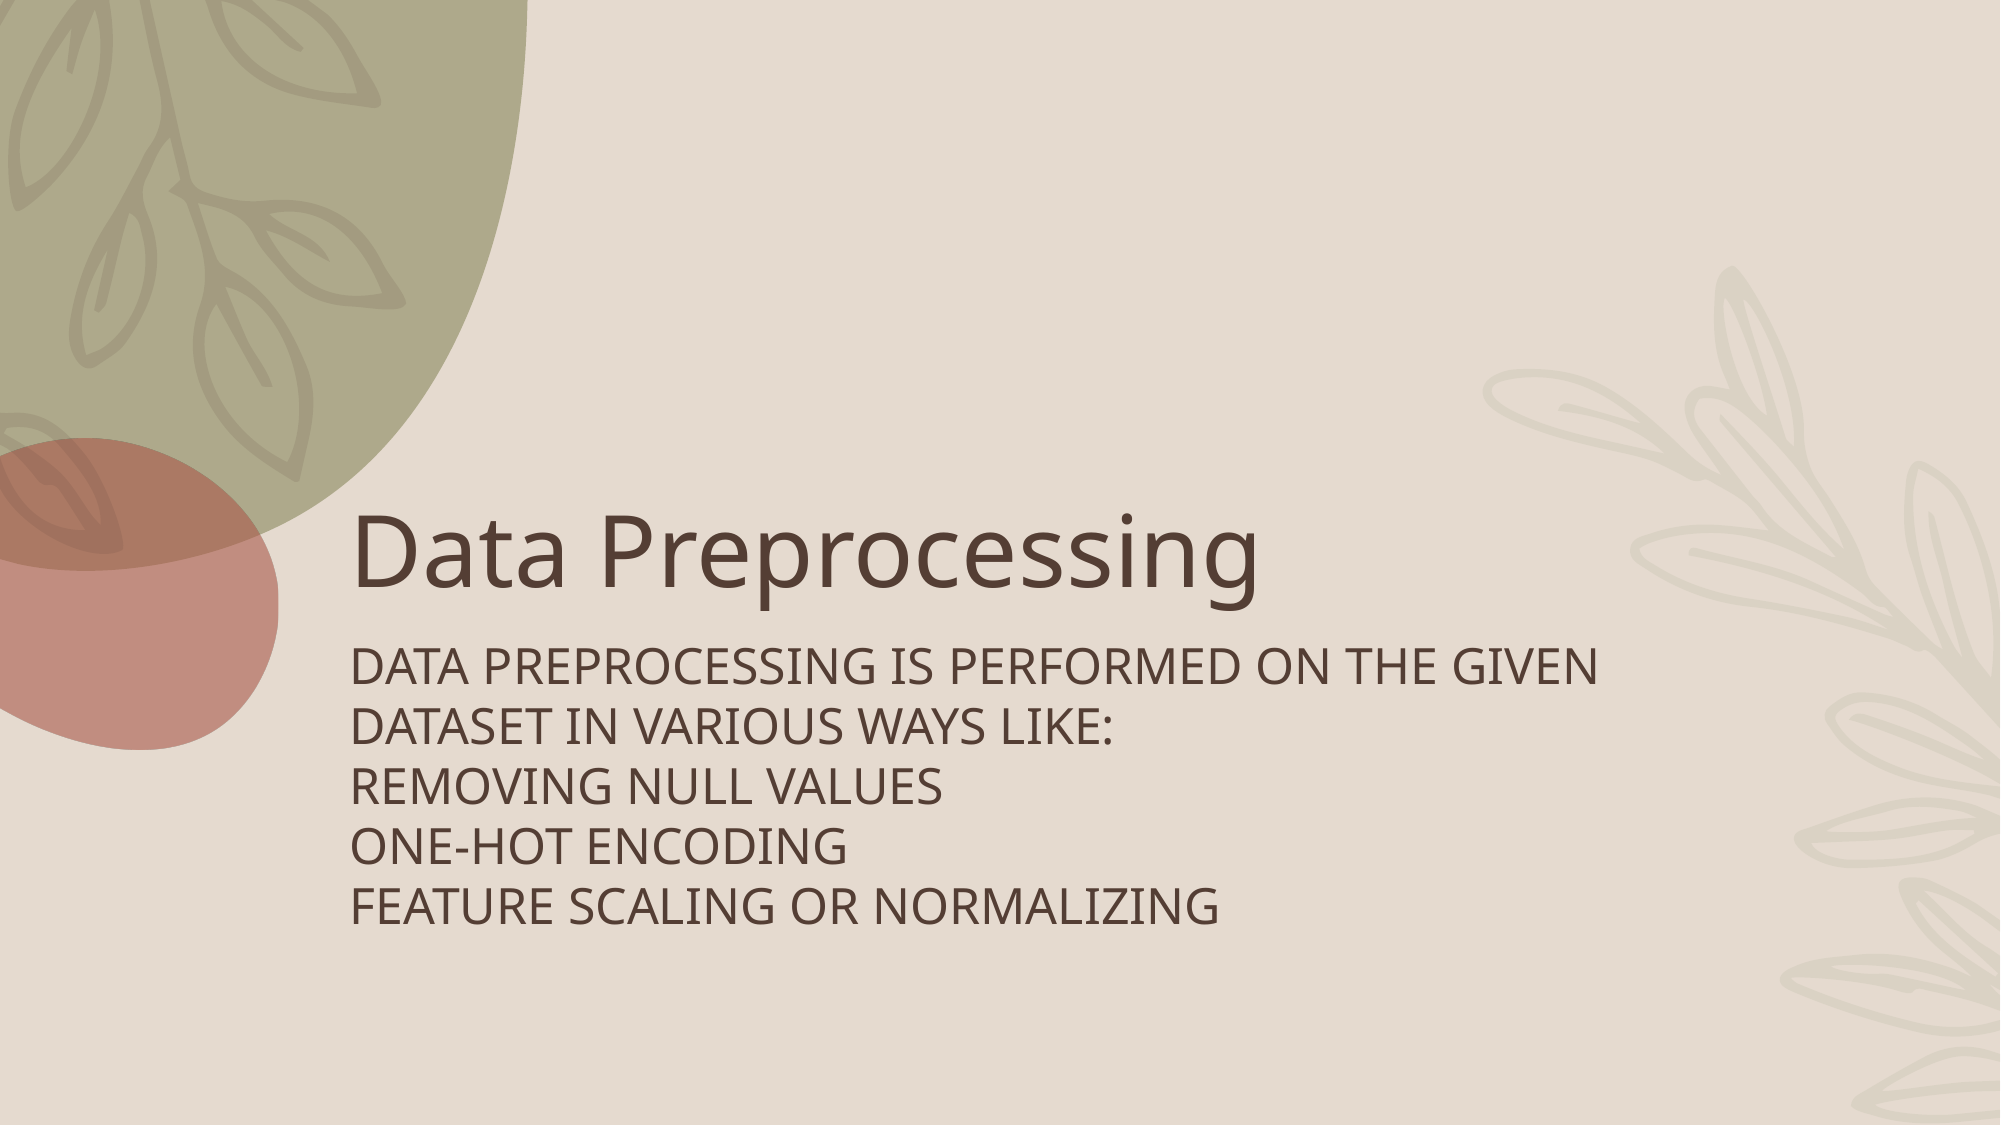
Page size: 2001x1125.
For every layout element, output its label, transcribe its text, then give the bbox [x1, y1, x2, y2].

list Data preprocessing is performed on the given dataset in various ways like: Removing null values One-hot encoding Feature scaling or normalizing [334, 627, 1666, 1062]
picture [0, 438, 279, 750]
title Data Preprocessing [334, 149, 1850, 617]
